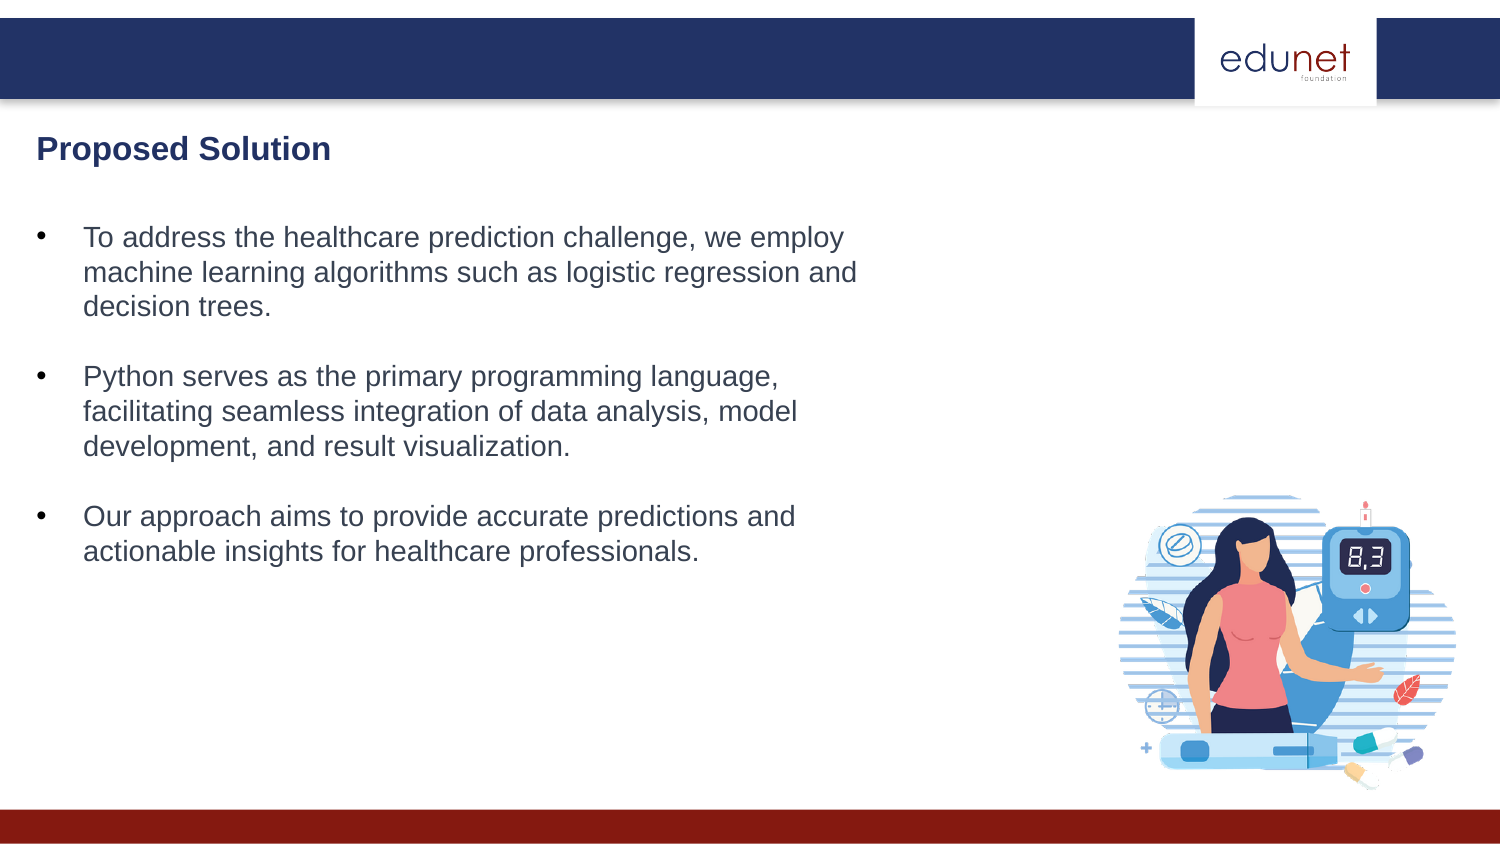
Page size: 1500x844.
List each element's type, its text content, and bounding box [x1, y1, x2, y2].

title Proposed Solution [21, 111, 504, 165]
picture [1074, 470, 1500, 812]
picture [1215, 38, 1356, 86]
text_box To address the healthcare prediction challenge, we employ machine learning algorithms such as logistic regression and decision trees. Python serves as the primary programming language, facilitating seamless integration of data analysis, model development, and result visualization. Our approach aims to provide accurate predictions and actionable insights for healthcare professionals. [21, 210, 890, 575]
